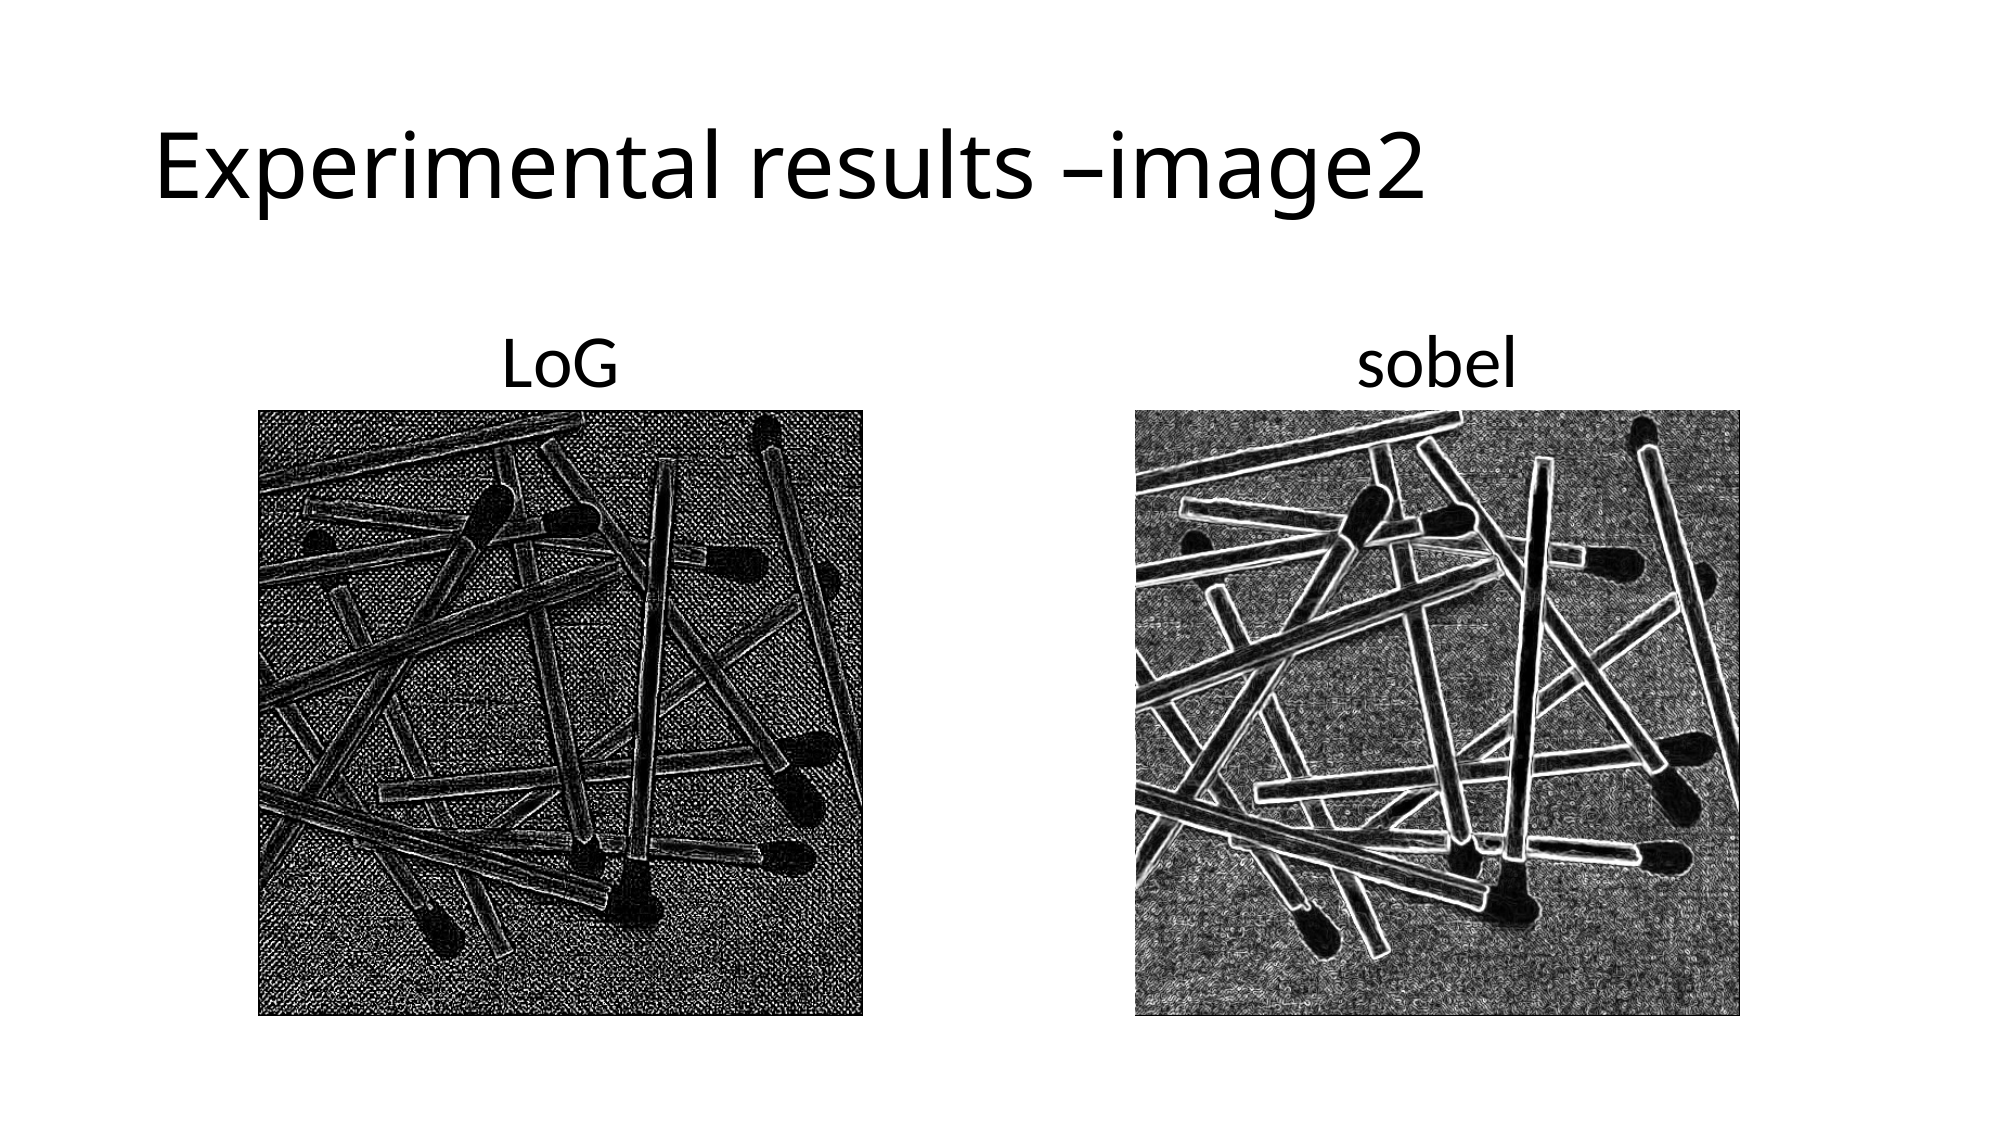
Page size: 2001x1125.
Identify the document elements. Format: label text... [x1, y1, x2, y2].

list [258, 410, 864, 1016]
title Experimental results –image2 [137, 59, 1863, 278]
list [1135, 410, 1740, 1016]
list LoG [137, 275, 984, 411]
list sobel [1012, 275, 1863, 411]
